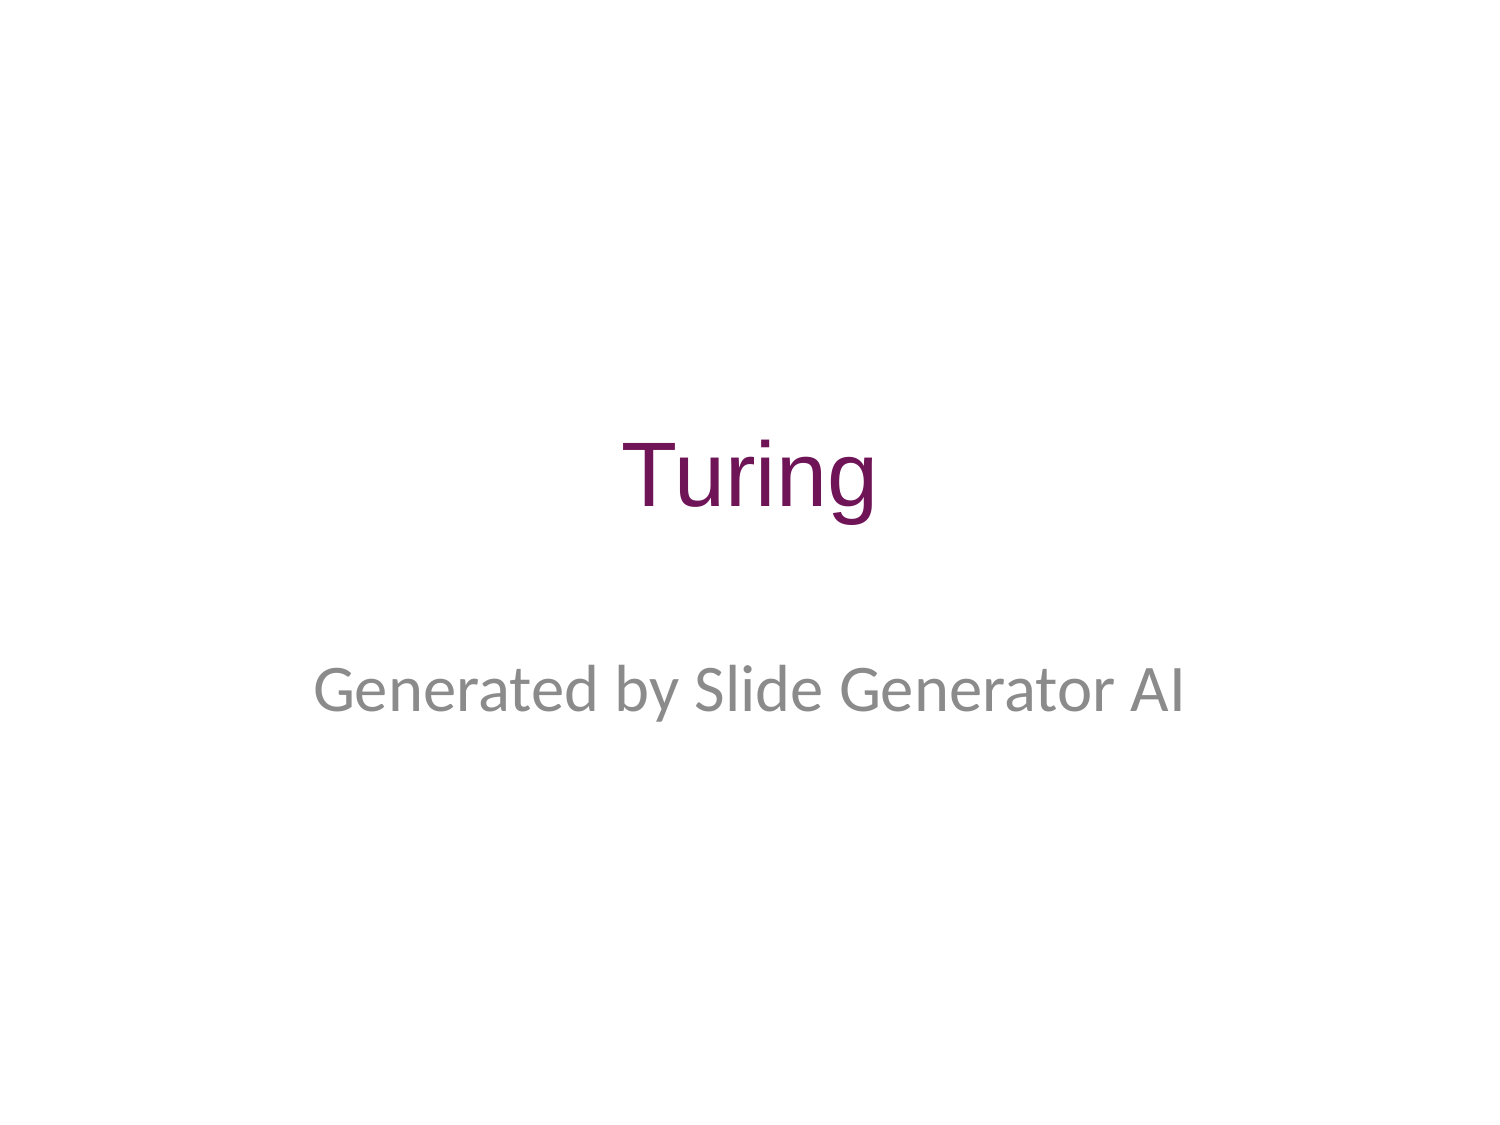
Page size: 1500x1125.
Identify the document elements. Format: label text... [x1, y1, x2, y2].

subtitle Generated by Slide Generator AI [225, 637, 1275, 925]
title Turing [112, 349, 1388, 591]
